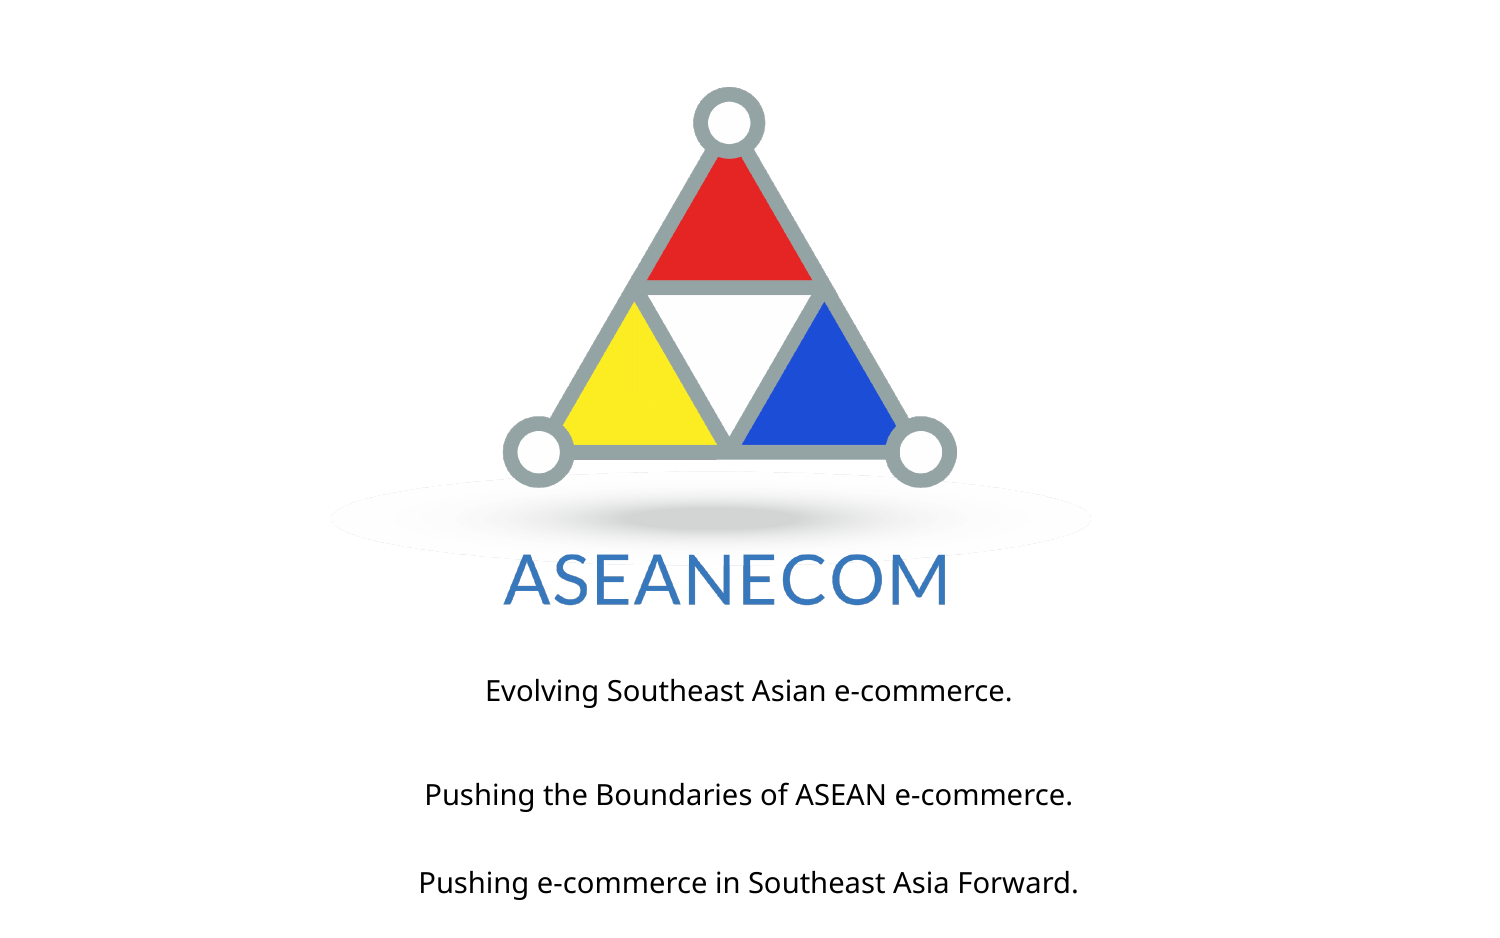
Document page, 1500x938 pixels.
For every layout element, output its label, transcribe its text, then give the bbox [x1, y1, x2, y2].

picture [331, 86, 1092, 617]
text_box Pushing e-commerce in Southeast Asia Forward. [331, 849, 1167, 919]
text_box Pushing the Boundaries of ASEAN e-commerce. [367, 760, 1131, 815]
text_box Evolving Southeast Asian e-commerce. [331, 657, 1167, 751]
